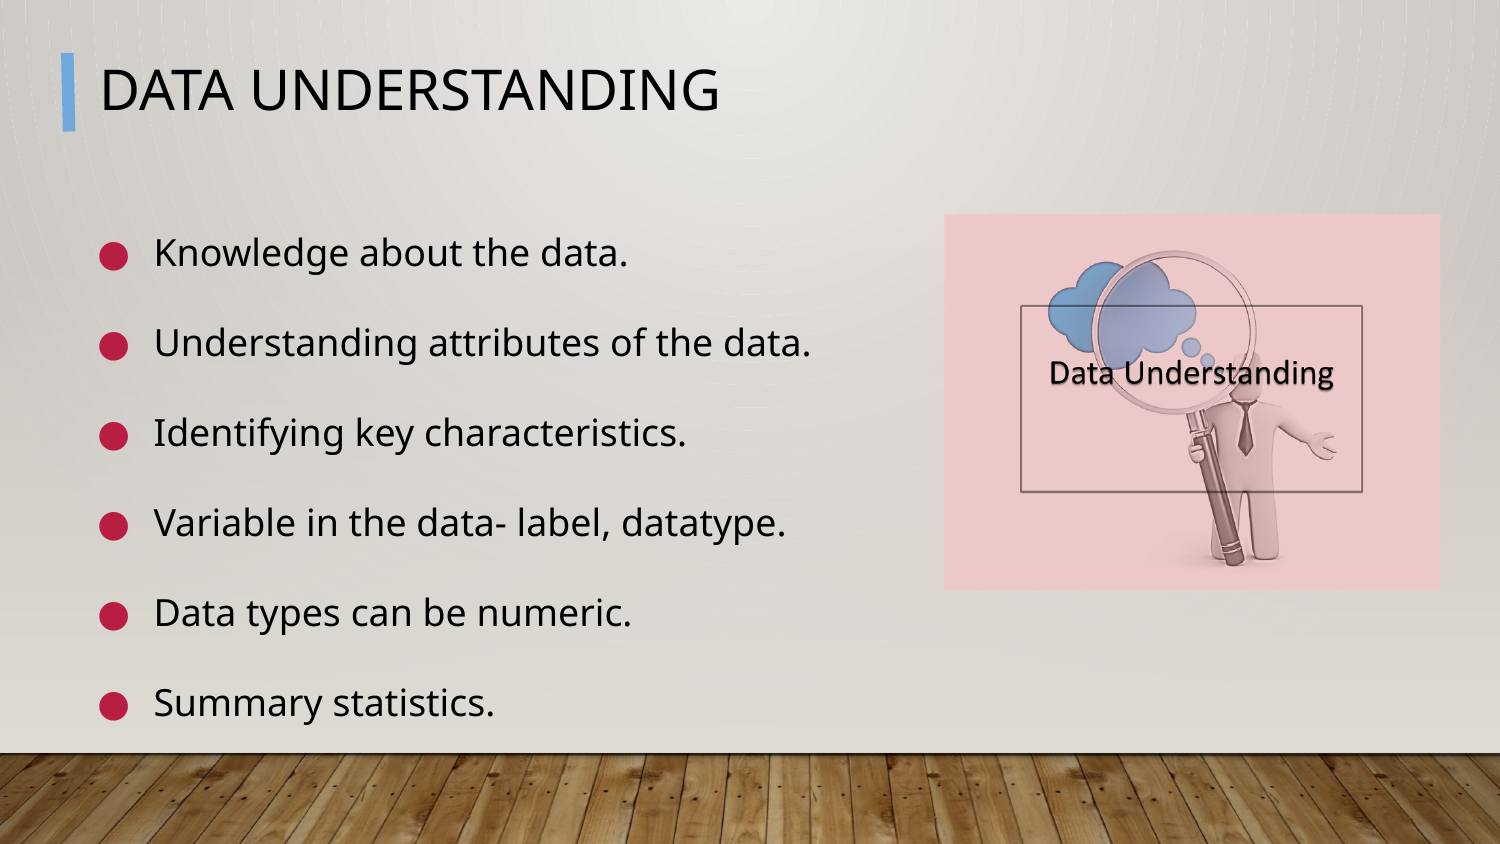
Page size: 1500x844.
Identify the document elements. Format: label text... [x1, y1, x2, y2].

picture [943, 213, 1441, 591]
list Knowledge about the data. Understanding attributes of the data. Identifying key characteristics. Variable in the data- label, datatype. Data types can be numeric. Summary statistics. [67, 172, 873, 698]
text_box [66, 52, 70, 132]
title Data Understanding [88, 51, 1412, 134]
picture [0, 753, 1500, 844]
